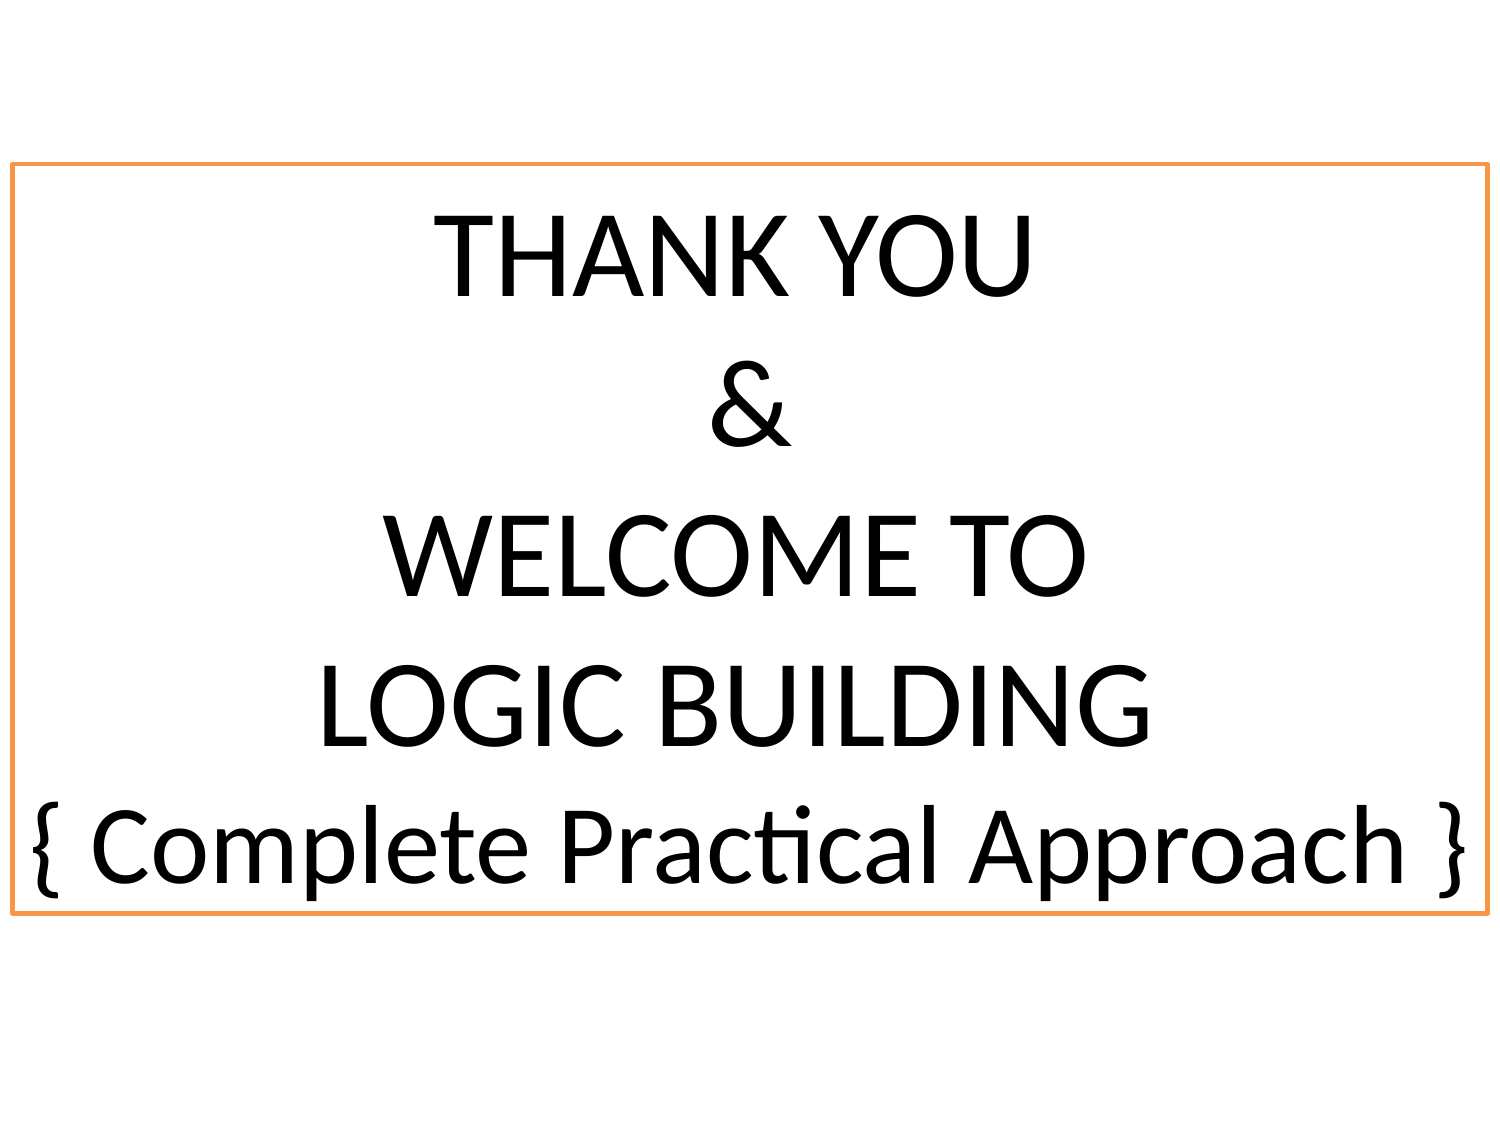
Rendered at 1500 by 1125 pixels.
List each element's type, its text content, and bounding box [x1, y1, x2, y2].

text_box THANK YOU & WELCOME TO LOGIC BUILDING { Complete Practical Approach } [10, 162, 1490, 916]
